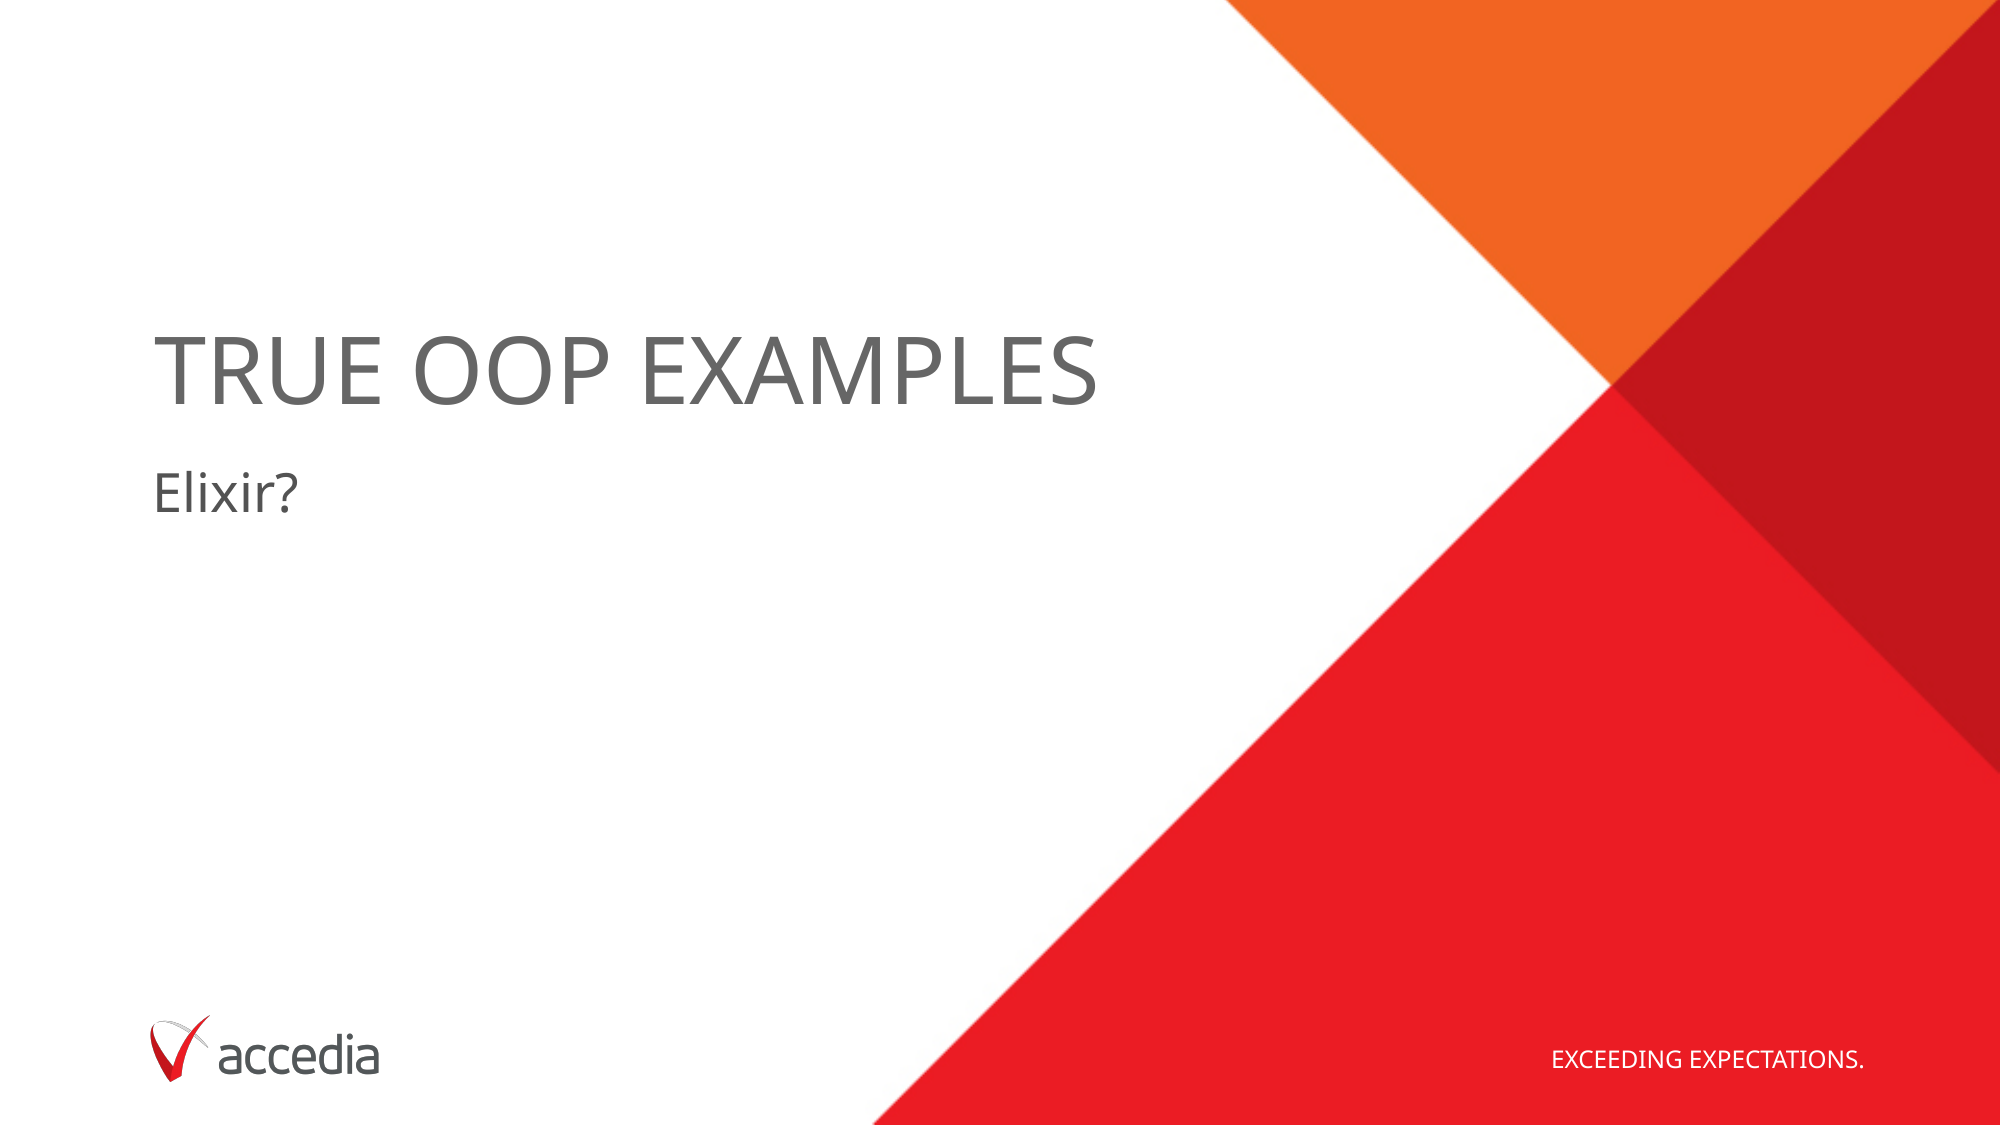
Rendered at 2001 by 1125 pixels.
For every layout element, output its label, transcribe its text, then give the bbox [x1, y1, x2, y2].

title True OOP examples [146, 210, 1397, 539]
list Elixir? [144, 457, 1272, 864]
picture [0, 0, 2000, 1125]
